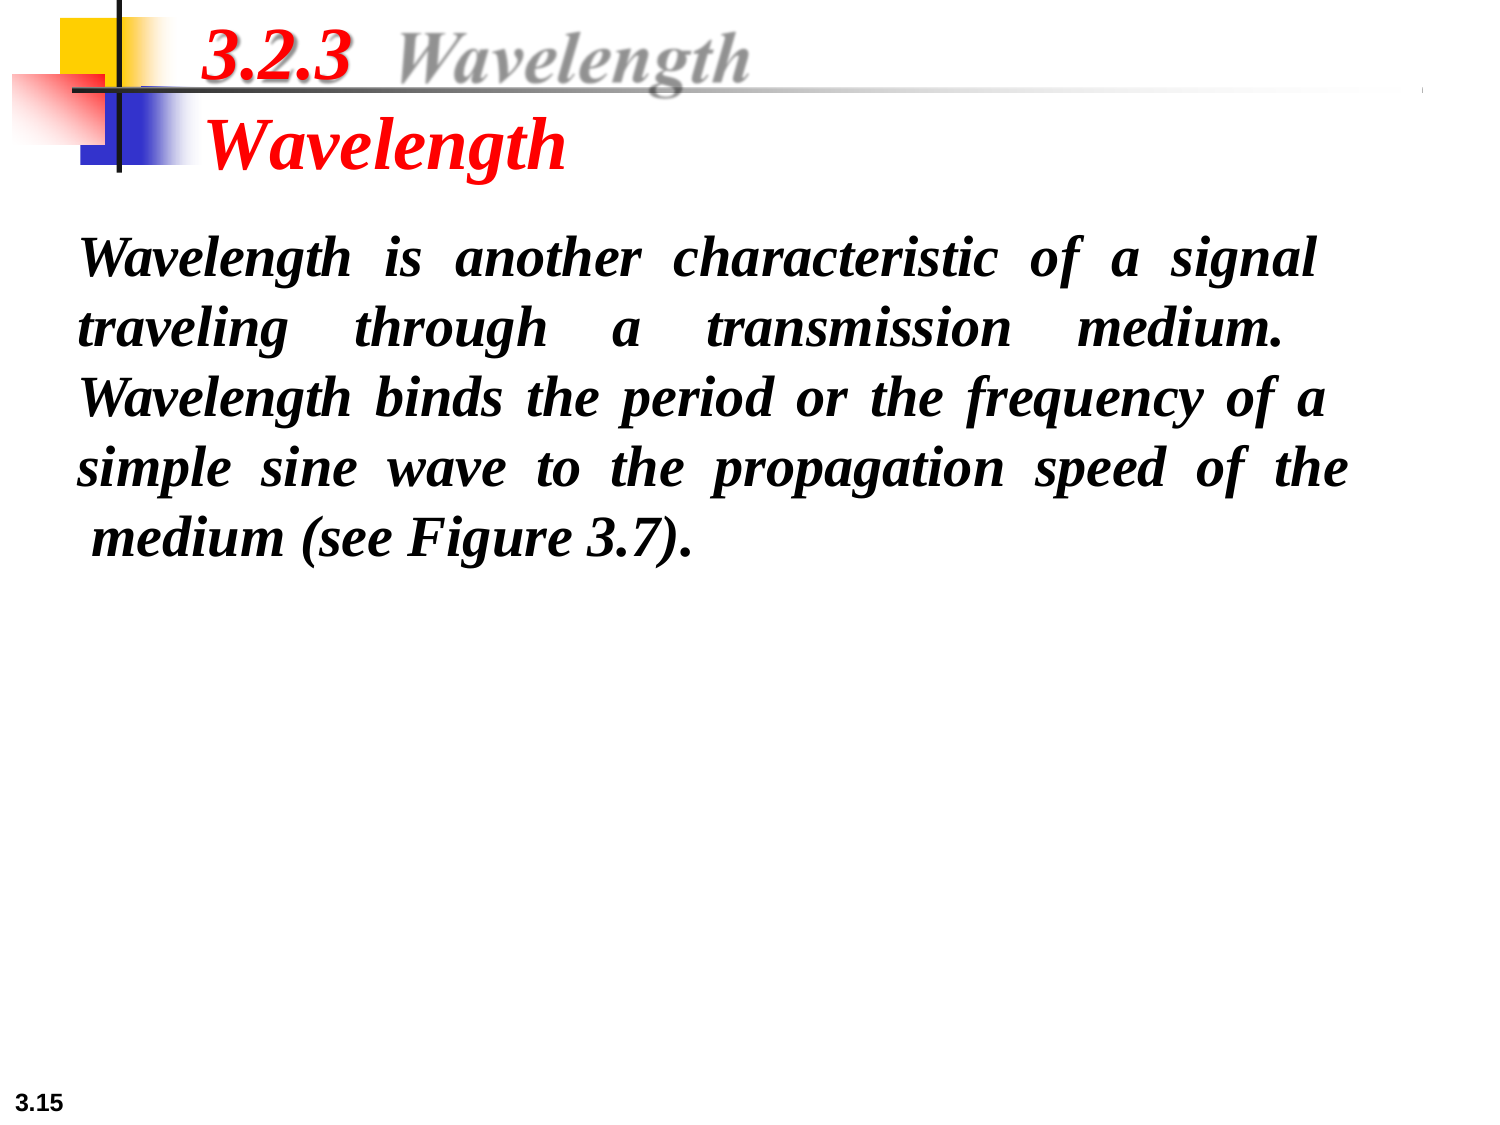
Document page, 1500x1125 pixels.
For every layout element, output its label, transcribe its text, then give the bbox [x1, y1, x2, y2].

text_box Wavelength is another characteristic of a signal traveling through a transmission medium. Wavelength binds the period or the frequency of a simple sine wave to the propagation speed of the medium (see Figure 3.7). [75, 215, 1350, 568]
slide_number 3.15 [12, 1087, 72, 1125]
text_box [12, 0, 1423, 173]
title 3.2.3 Wavelength [200, 181, 752, 193]
